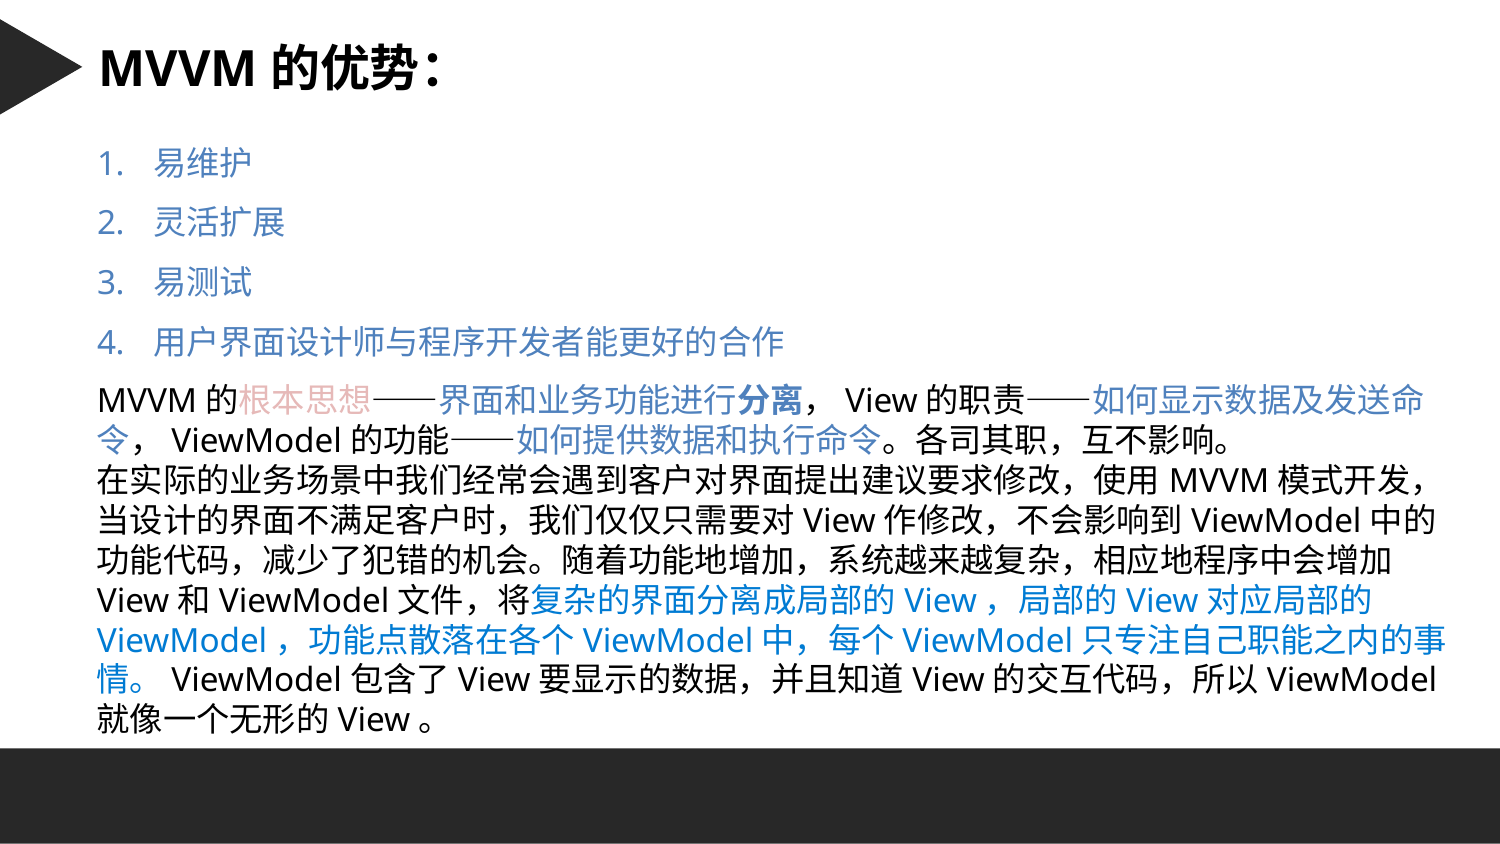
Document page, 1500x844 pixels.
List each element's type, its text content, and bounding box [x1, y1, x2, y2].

text_box MVVM的优势： [83, 29, 486, 104]
text_box 易维护 灵活扩展 易测试 用户界面设计师与程序开发者能更好的合作 [82, 114, 950, 369]
text_box [0, 19, 83, 115]
text_box [0, 748, 1500, 844]
text_box MVVM的根本思想——界面和业务功能进行分离，View的职责——如何显示数据及发送命令，ViewModel的功能——如何提供数据和执行命令。各司其职，互不影响。 在实际的业务场景中我们经常会遇到客户对界面提出建议要求修改，使用MVVM模式开发，当设计的界面不满足客户时，我们仅仅只需要对View作修改，不会影响到ViewModel中的功能代码，减少了犯错的机会。随着功能地增加，系统越来越复杂，相应地程序中会增加View和ViewModel文件，将复杂的界面分离成局部的View，局部的View对应局部的ViewModel，功能点散落在各个ViewModel中，每个ViewModel只专注自己职能之内的事情。ViewModel包含了View要显示的数据，并且知道View的交互代码，所以ViewModel就像一个无形的View。 [82, 371, 1463, 746]
